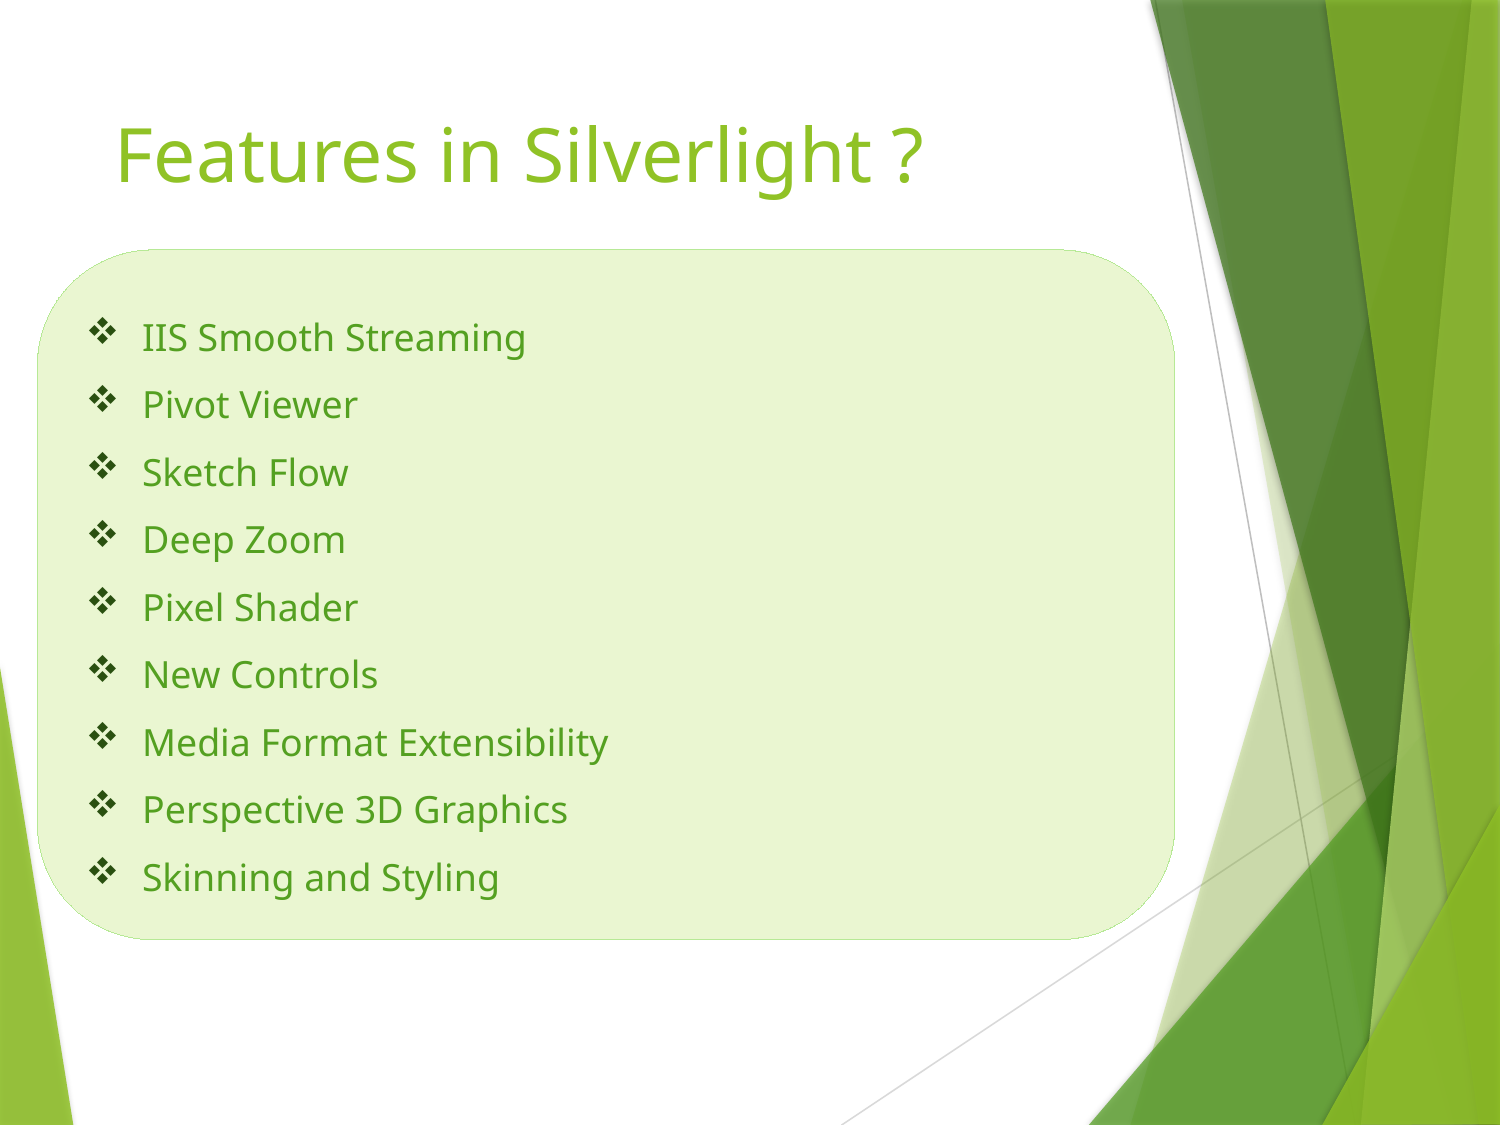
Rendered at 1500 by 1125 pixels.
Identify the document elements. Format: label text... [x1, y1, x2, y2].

text_box IIS Smooth Streaming Pivot Viewer Sketch Flow Deep Zoom Pixel Shader New Controls Media Format Extensibility Perspective 3D Graphics Skinning and Styling [37, 249, 1175, 940]
title Features in Silverlight ? [99, 99, 1142, 283]
